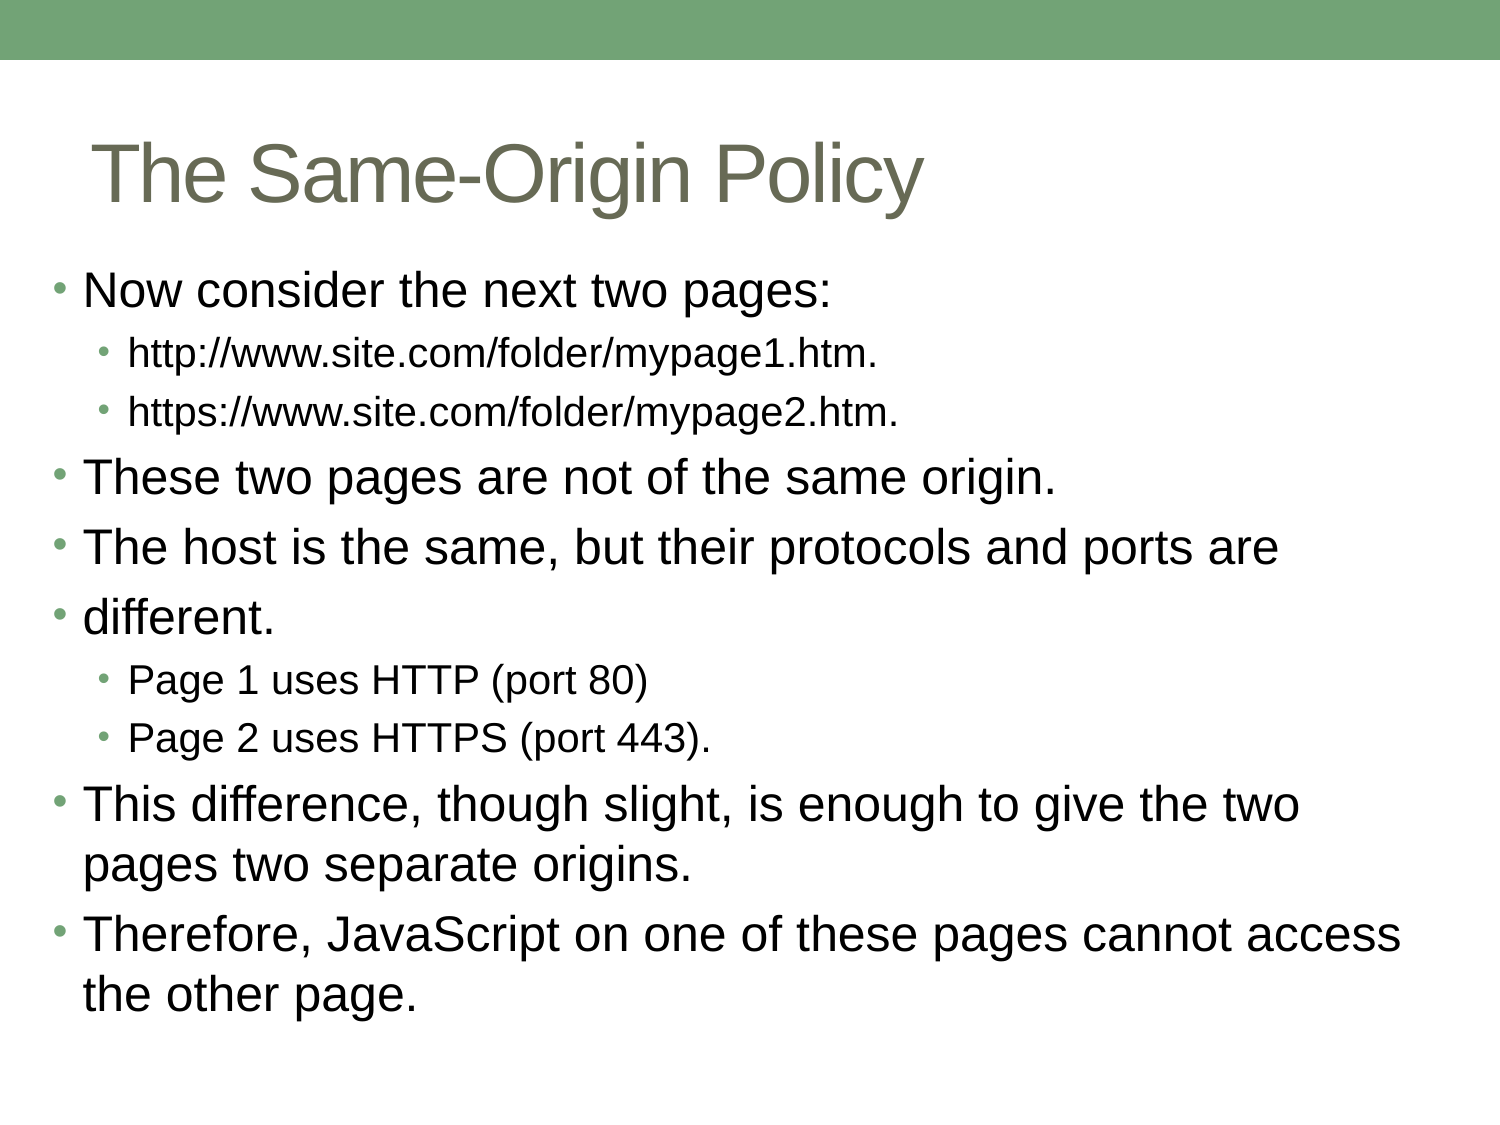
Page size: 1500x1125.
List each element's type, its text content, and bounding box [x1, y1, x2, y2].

list Now consider the next two pages: http://www.site.com/folder/mypage1.htm. https://www.site.com/folder/mypage2.htm. These two pages are not of the same origin. The host is the same, but their protocols and ports are different. Page 1 uses HTTP (port 80) Page 2 uses HTTPS (port 443). This difference, though slight, is enough to give the two pages two separate origins. Therefore, JavaScript on one of these pages cannot access the other page. [37, 249, 1463, 1113]
title The Same‐Origin Policy [75, 87, 1425, 249]
